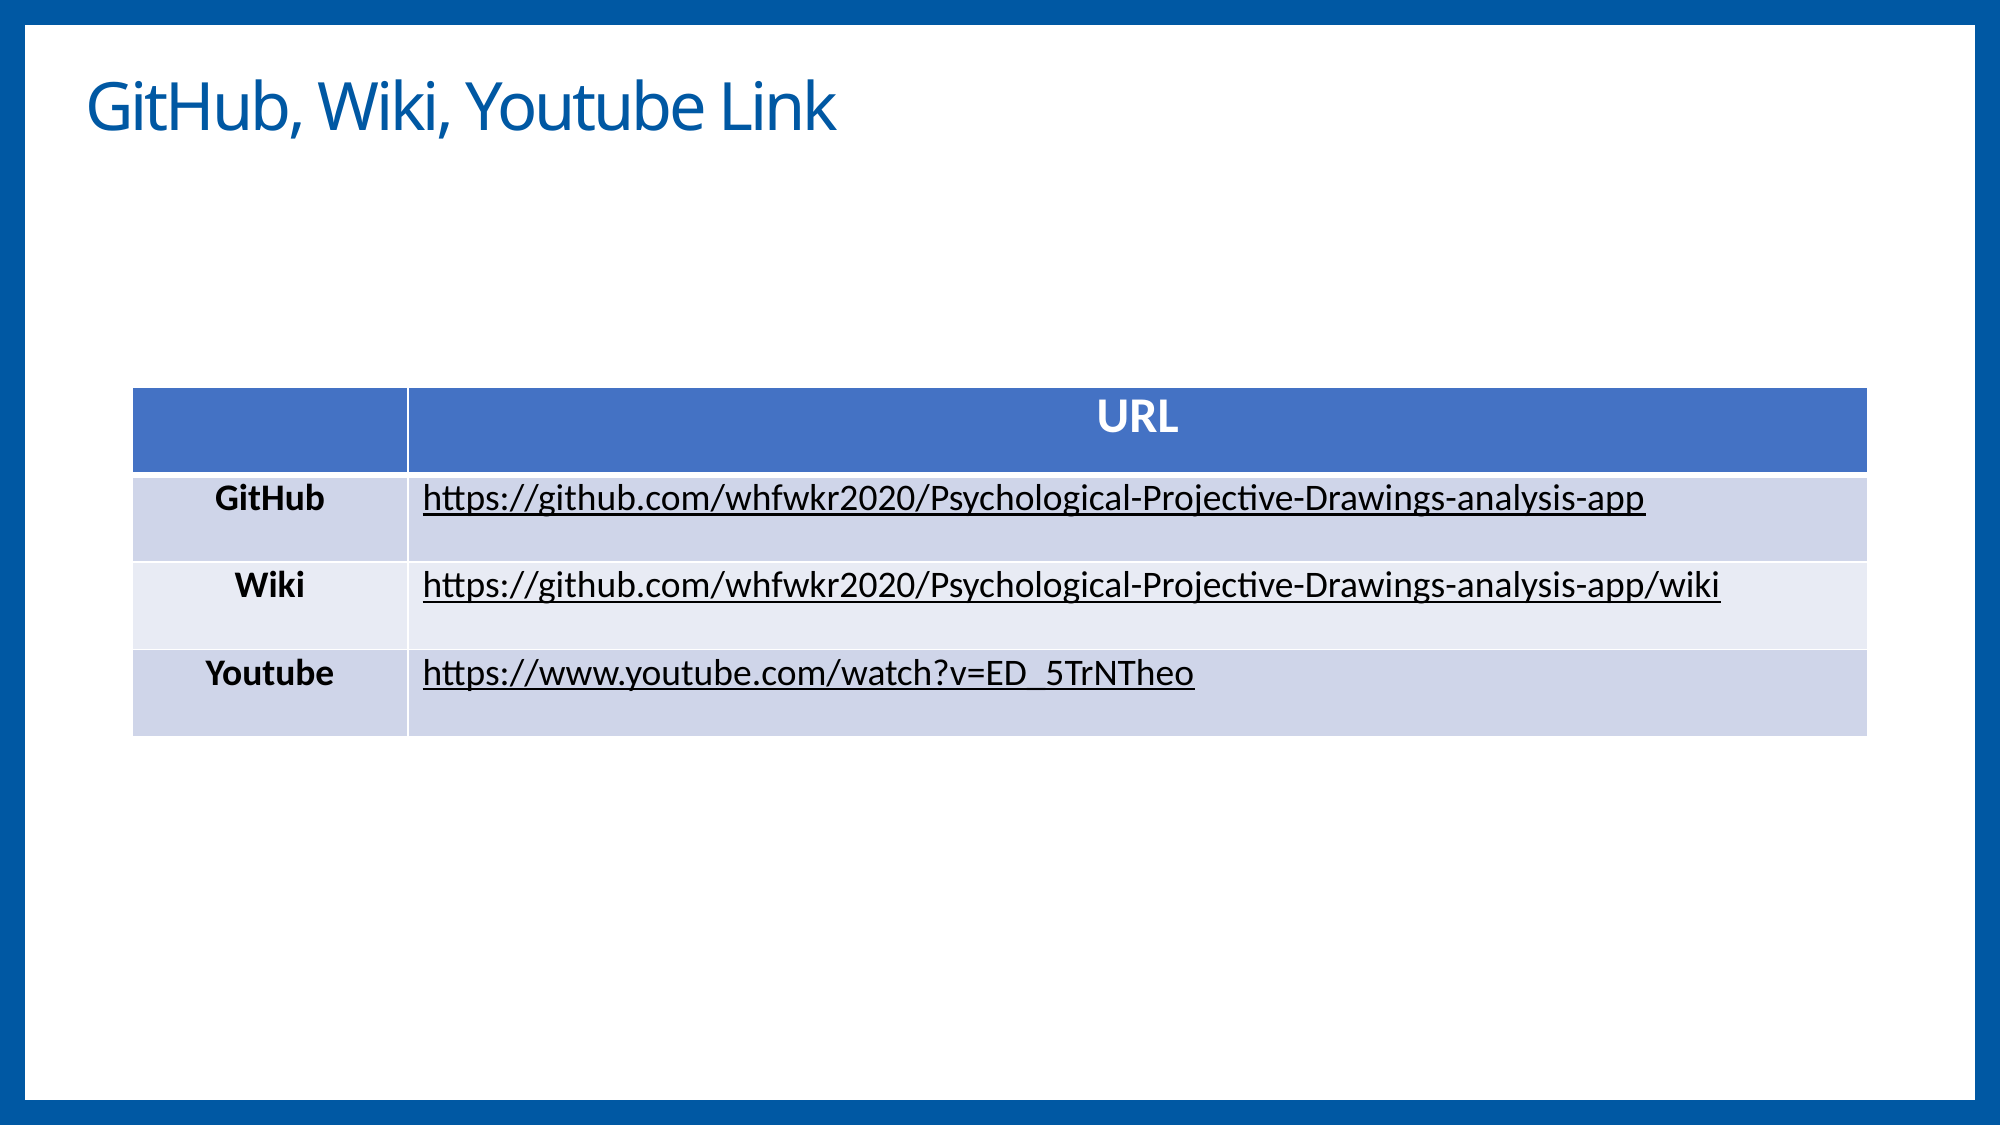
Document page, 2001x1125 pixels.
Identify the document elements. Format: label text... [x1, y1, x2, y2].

table_cell https://github.com/whfwkr2020/Psychological-Projective-Drawings-analysis-app [409, 478, 1867, 561]
table_cell Wiki [133, 563, 407, 649]
table_cell https://github.com/whfwkr2020/Psychological-Projective-Drawings-analysis-app/wiki [409, 563, 1867, 649]
text_box [11, 11, 1988, 1113]
table_cell GitHub [133, 478, 407, 561]
table_cell https://www.youtube.com/watch?v=ED_5TrNTheo [409, 650, 1867, 736]
table_header URL [409, 388, 1867, 472]
table_header [133, 388, 407, 472]
table_cell Youtube [133, 650, 407, 736]
